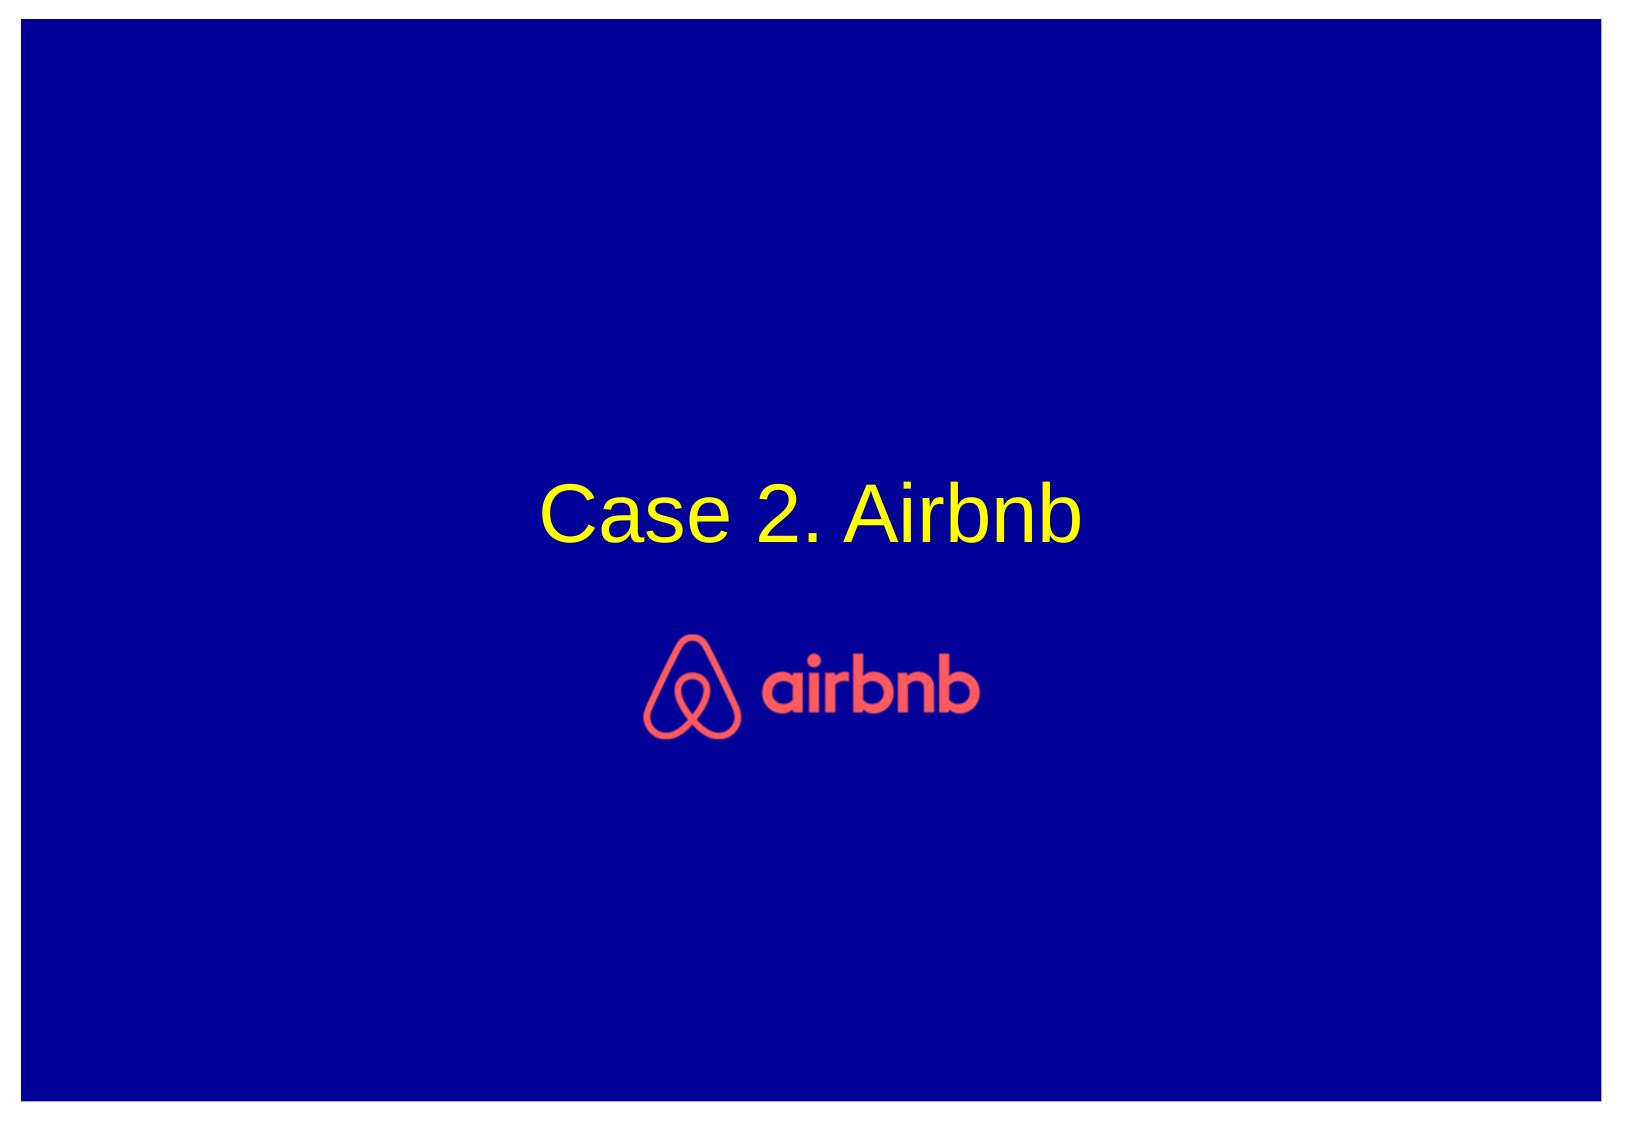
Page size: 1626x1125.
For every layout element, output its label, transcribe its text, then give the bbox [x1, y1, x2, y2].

picture [615, 627, 1007, 768]
text_box [19, 17, 1603, 1104]
text_box Case 2. Airbnb [21, 451, 1602, 567]
